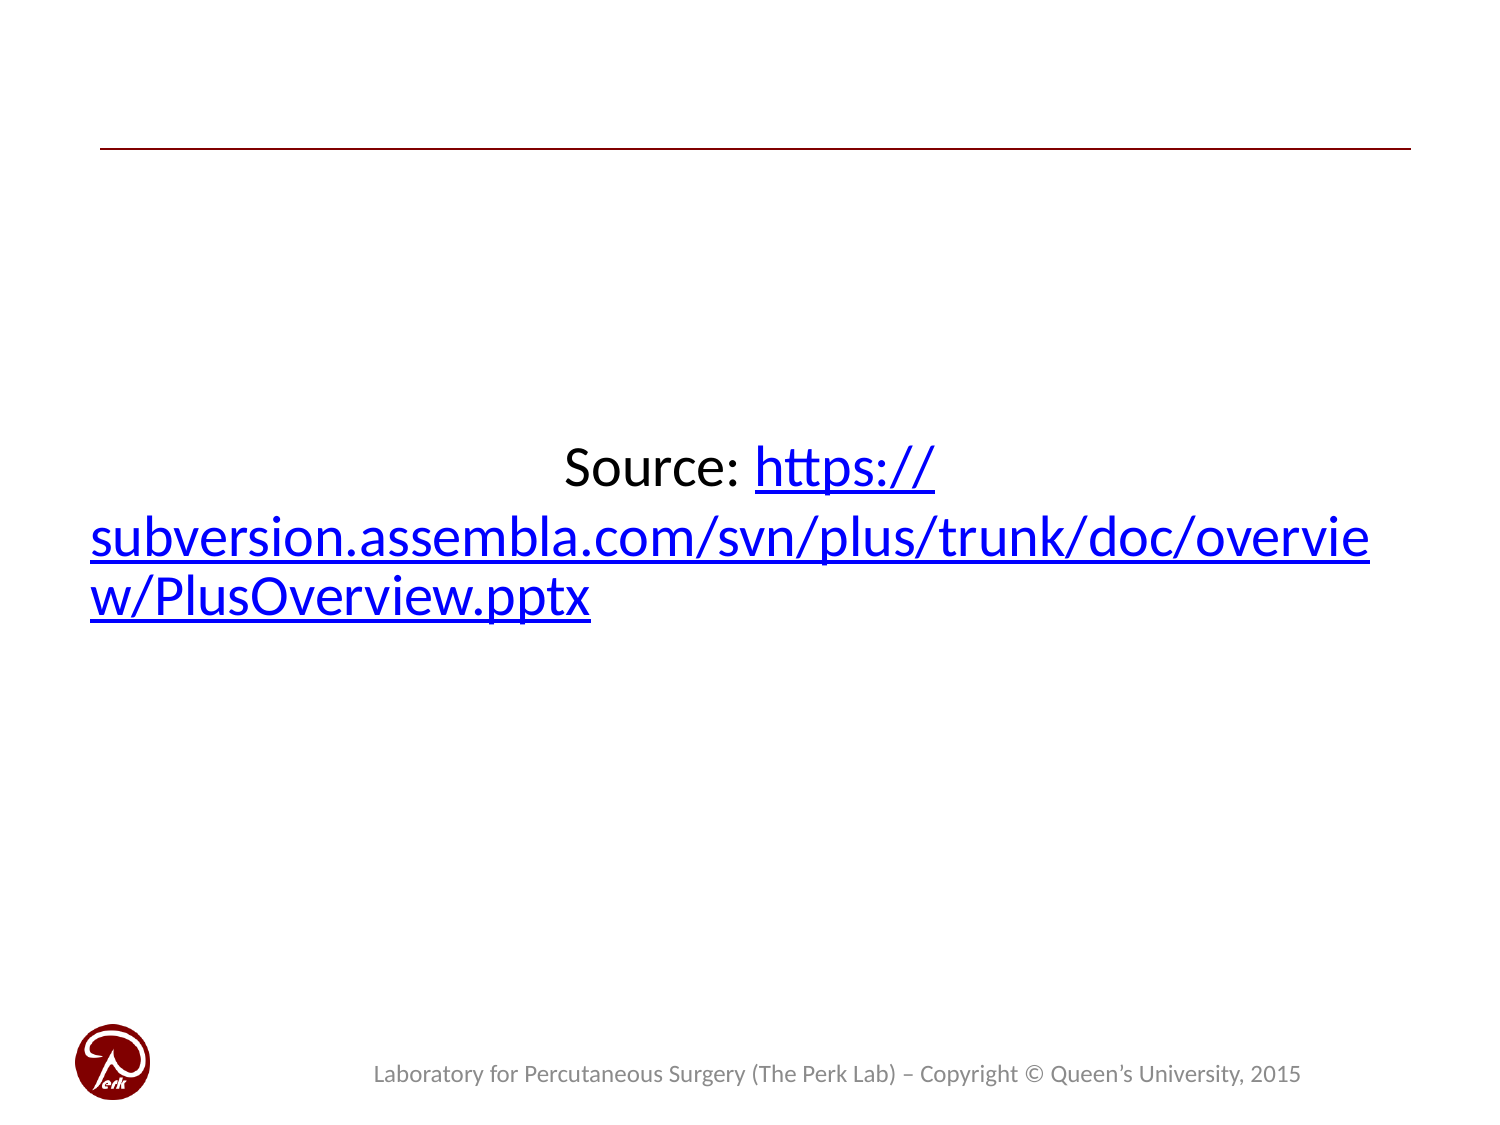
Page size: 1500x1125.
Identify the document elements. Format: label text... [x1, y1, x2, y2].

list Source: https://subversion.assembla.com/svn/plus/trunk/doc/overview/PlusOverview.pptx [75, 420, 1425, 1005]
footer Laboratory for Percutaneous Surgery (The Perk Lab) – Copyright © Queen’s University, 2015 [348, 1042, 1329, 1103]
picture [75, 1024, 150, 1100]
